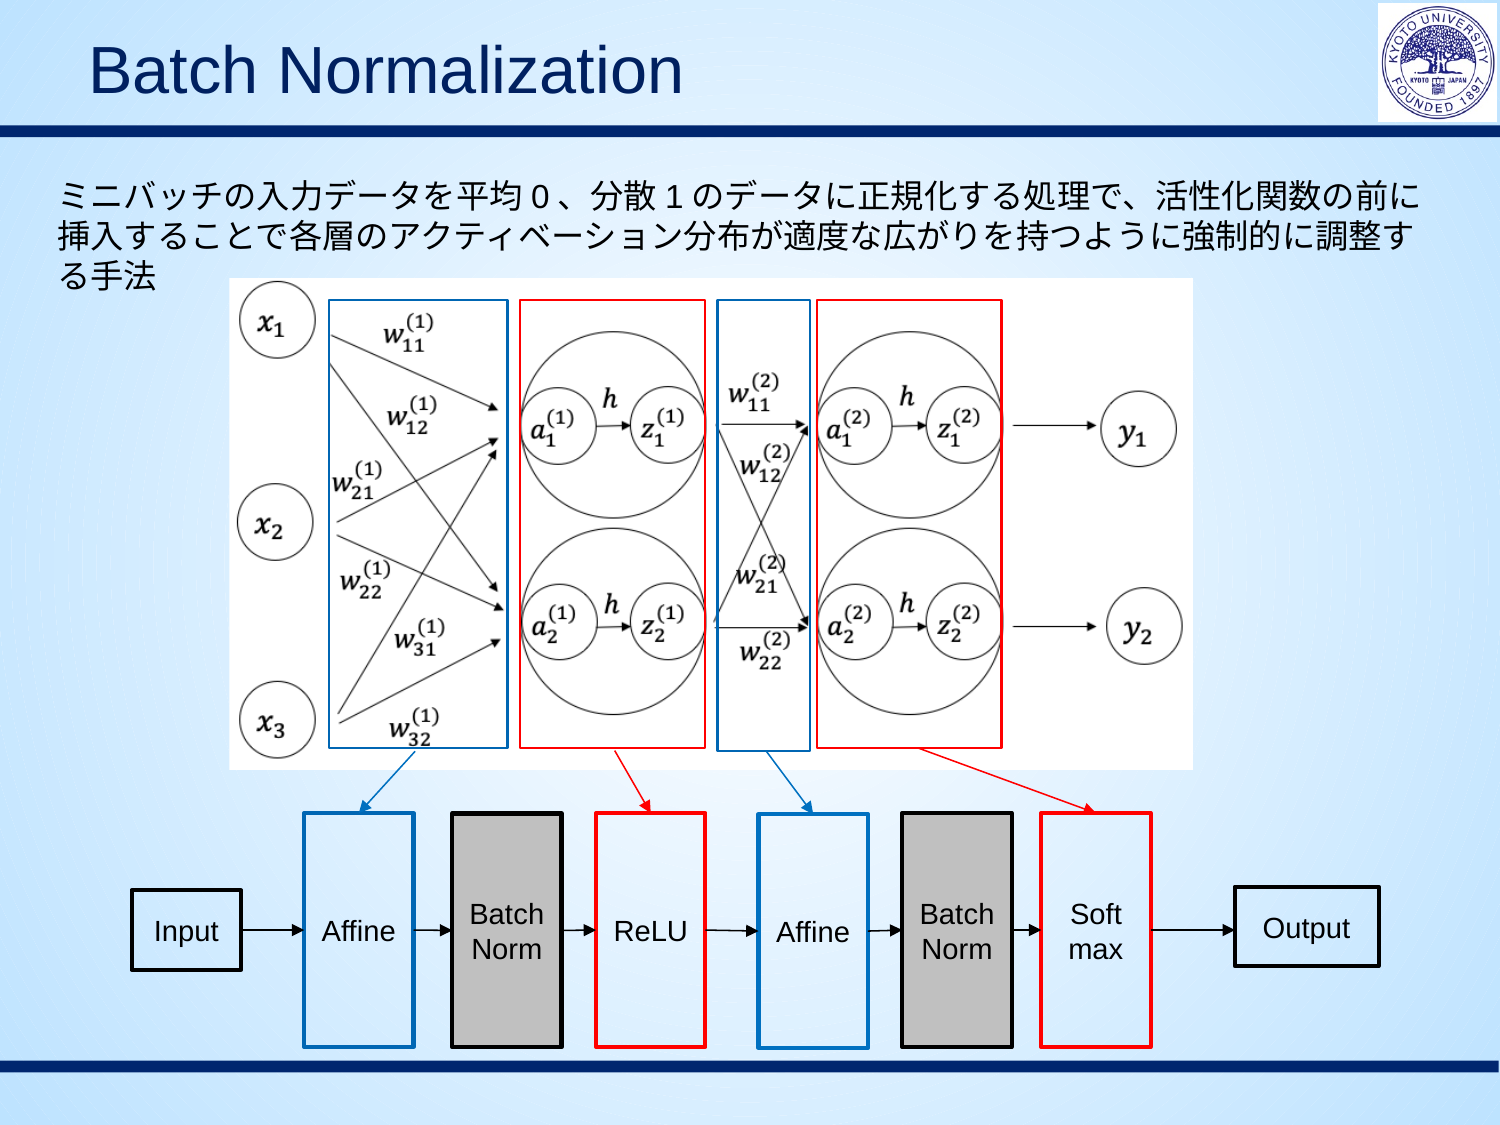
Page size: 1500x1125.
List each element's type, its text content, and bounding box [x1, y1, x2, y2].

title Batch Normalization [73, 15, 1424, 119]
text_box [766, 751, 814, 815]
text_box ReLU [594, 811, 707, 1049]
text_box Output [1233, 885, 1381, 968]
text_box Affine [756, 812, 870, 1050]
text_box Soft max [1039, 811, 1153, 1049]
text_box Batch Norm [900, 811, 1014, 1049]
picture [1378, 3, 1497, 122]
text_box Input [130, 888, 243, 972]
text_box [917, 747, 1097, 814]
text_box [358, 751, 416, 814]
text_box Batch Norm [450, 811, 564, 1049]
text_box Affine [302, 811, 416, 1049]
picture [229, 278, 1194, 770]
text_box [614, 750, 651, 814]
